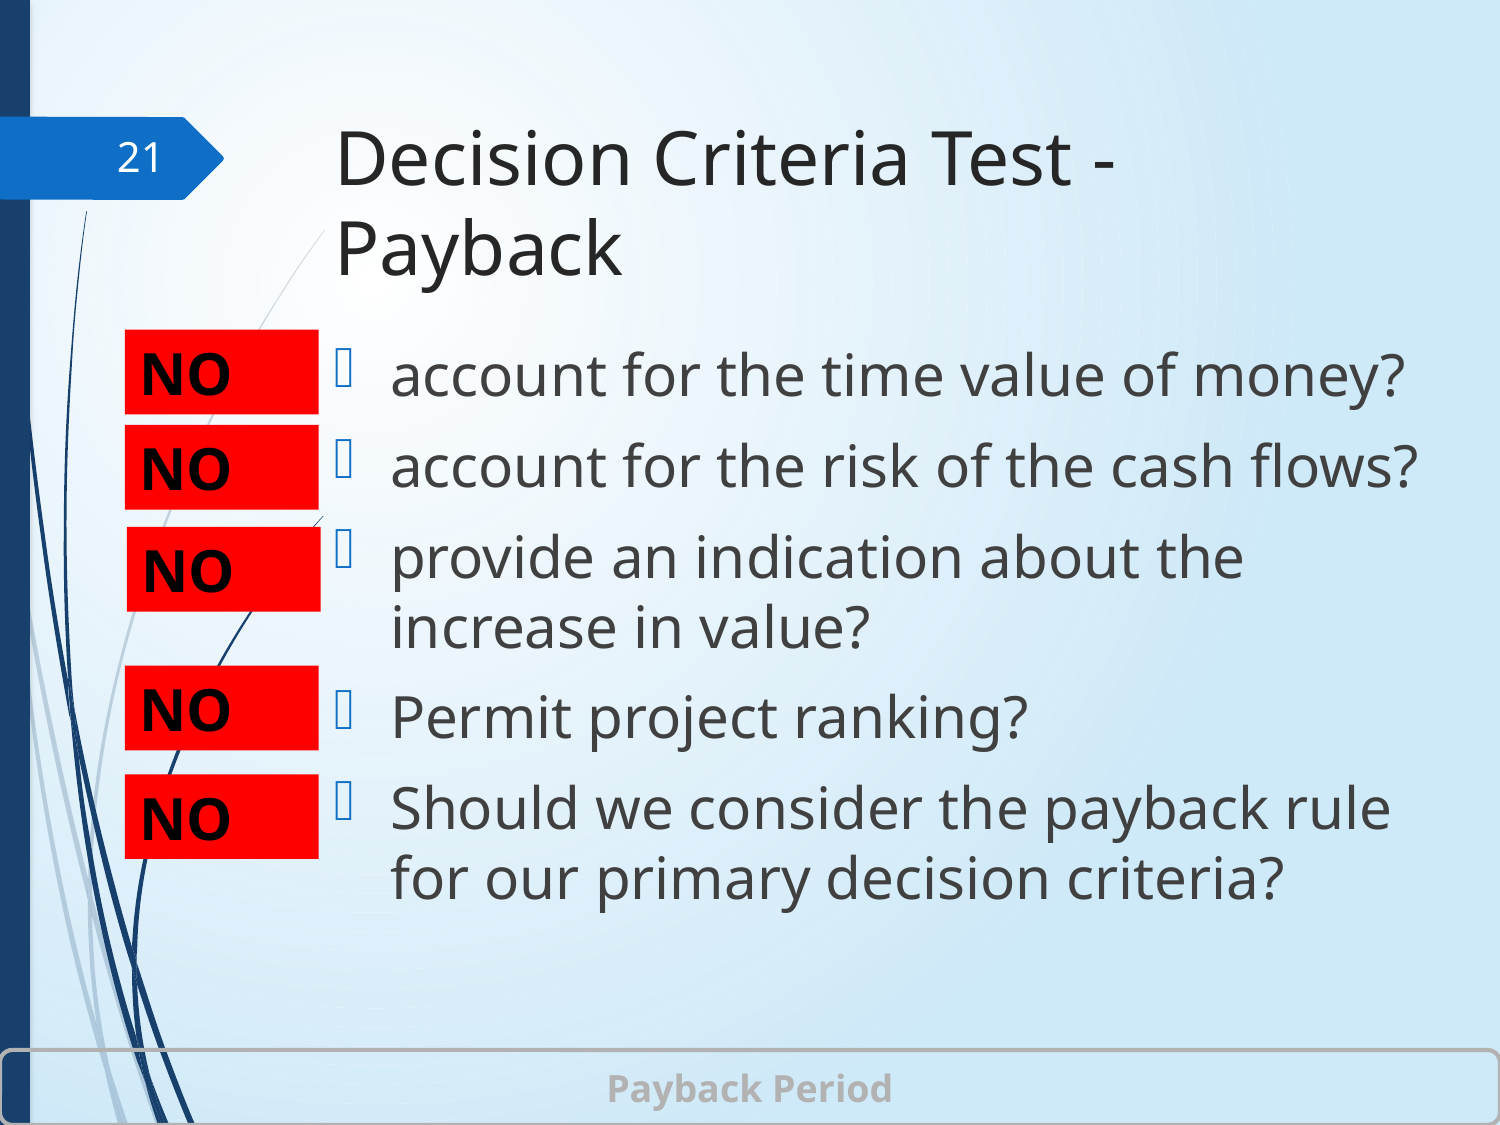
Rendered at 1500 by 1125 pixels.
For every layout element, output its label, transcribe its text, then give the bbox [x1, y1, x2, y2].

title Decision Criteria Test - Payback [319, 102, 1400, 313]
text_box NO [124, 424, 319, 510]
text_box NO [124, 774, 319, 859]
text_box Payback Period [0, 1049, 1500, 1125]
text_box NO [126, 526, 321, 612]
slide_number 21 [83, 129, 180, 190]
text_box NO [124, 665, 319, 751]
list account for the time value of money? account for the risk of the cash flows? provide an indication about the increase in value? Permit project ranking? Should we consider the payback rule for our primary decision criteria? [318, 331, 1450, 1000]
text_box NO [124, 329, 319, 415]
